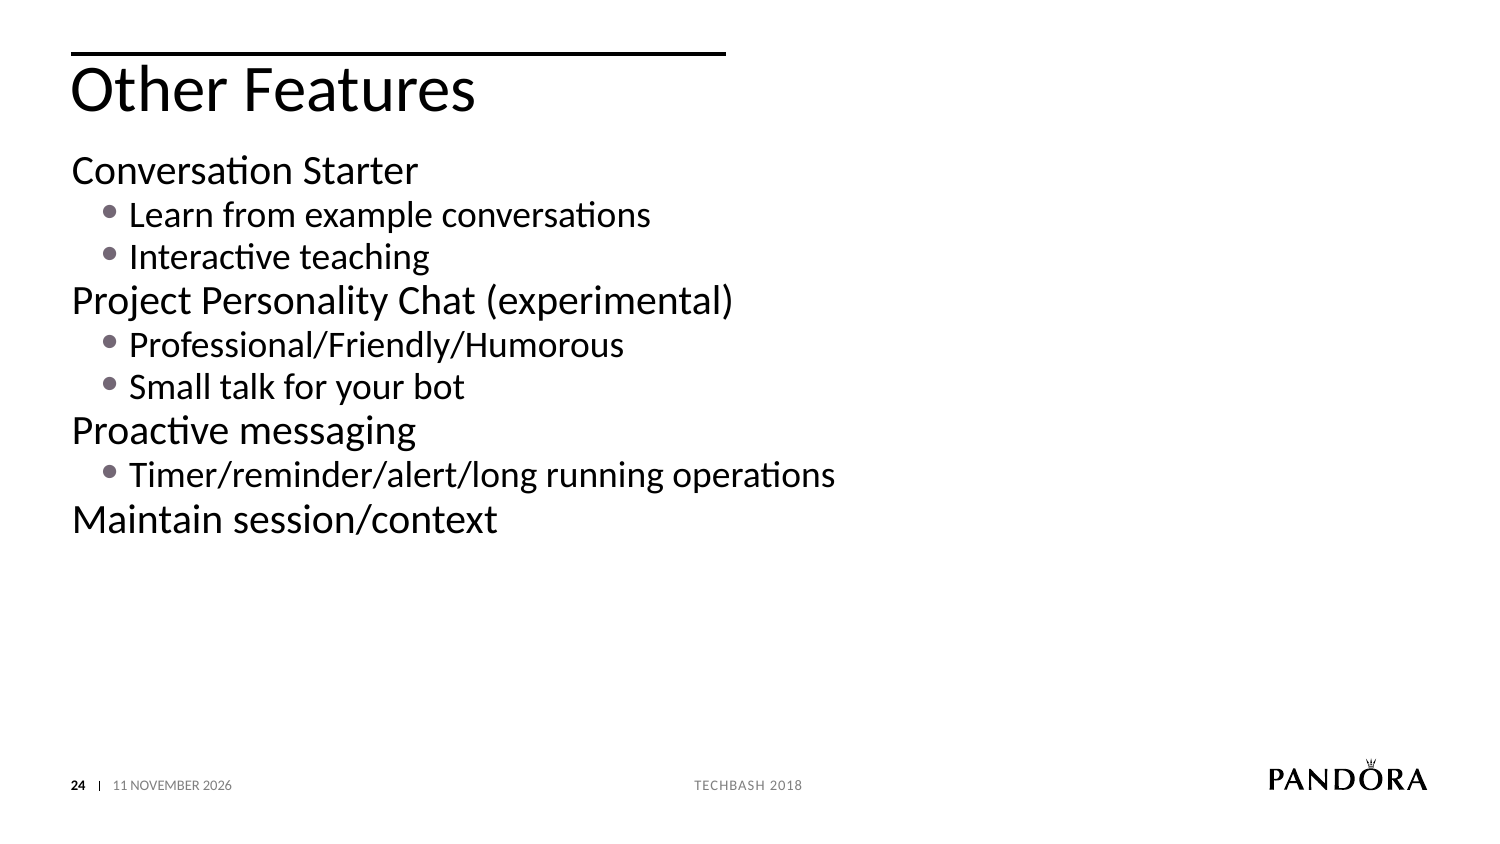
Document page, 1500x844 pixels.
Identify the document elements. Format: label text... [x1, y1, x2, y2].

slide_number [112, 776, 349, 794]
footer Techbash 2018 [462, 776, 1034, 794]
title Other Features [70, 53, 1258, 145]
list Conversation Starter Learn from example conversations Interactive teaching Project Personality Chat (experimental) Professional/Friendly/Humorous Small talk for your bot Proactive messaging Timer/reminder/alert/long running operations Maintain session/context [70, 147, 1430, 718]
slide_number 24 [70, 776, 104, 794]
